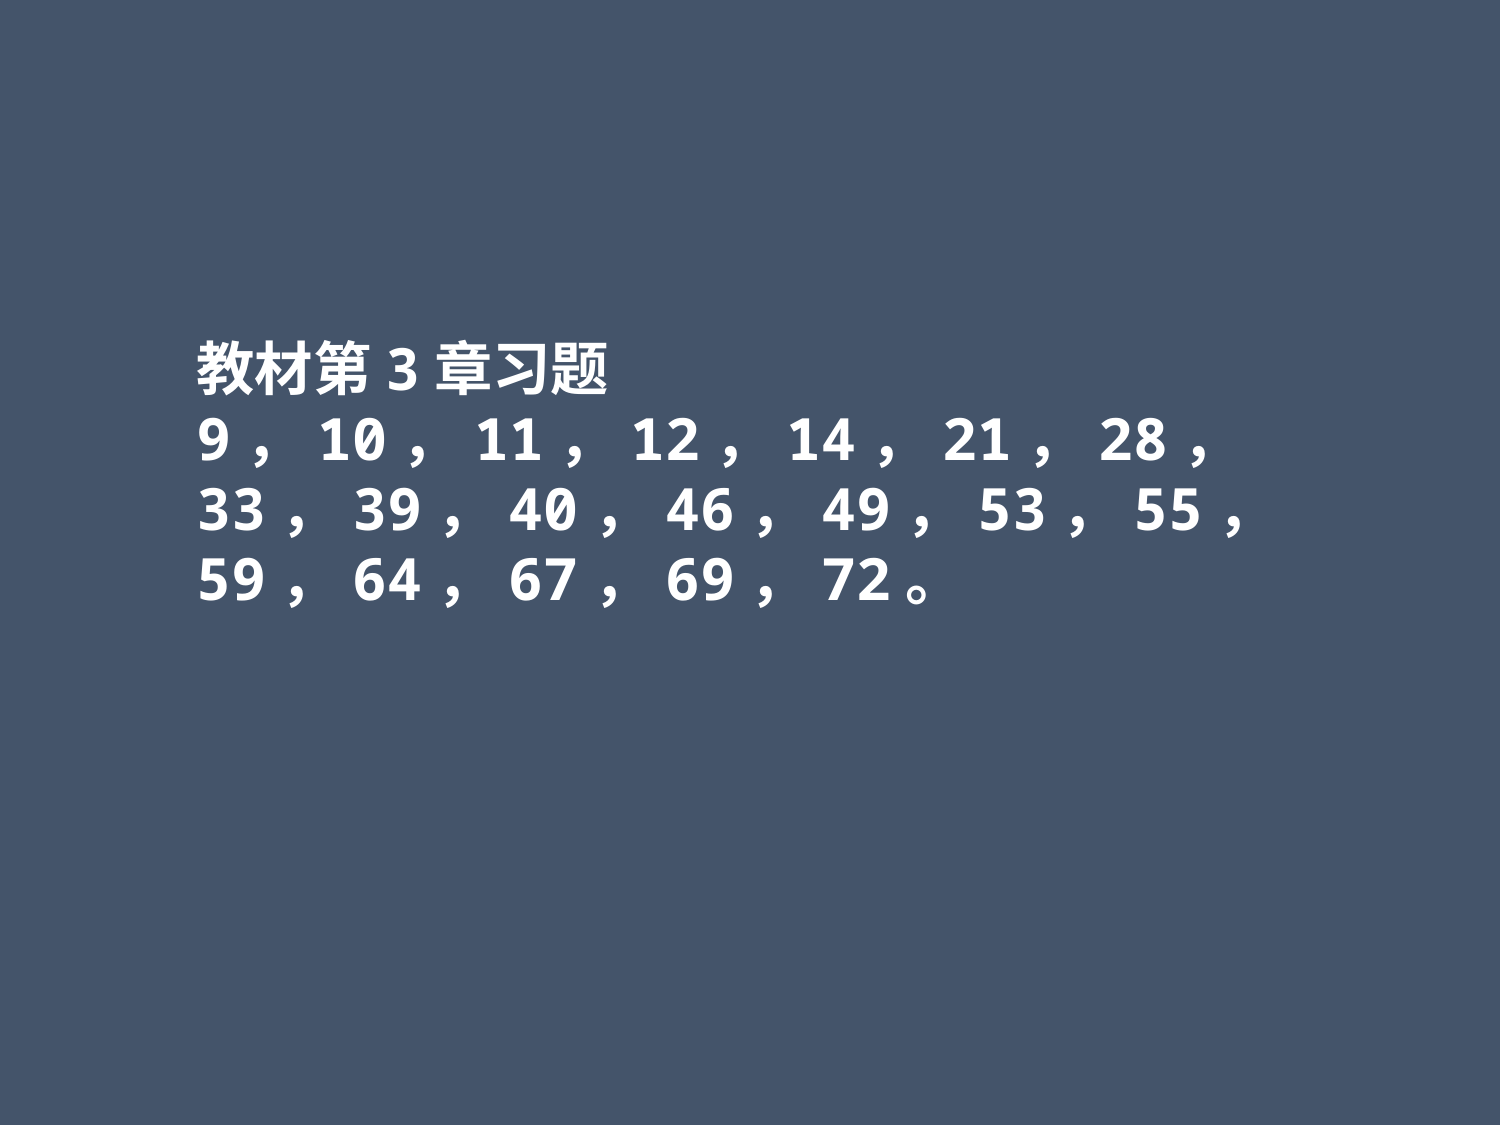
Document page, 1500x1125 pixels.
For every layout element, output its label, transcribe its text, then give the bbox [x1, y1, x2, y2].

text_box 教材第3章习题 9，10，11，12，14，21，28，33，39，40，46，49，53，55，59，64，67，69，72。 [181, 325, 1296, 620]
